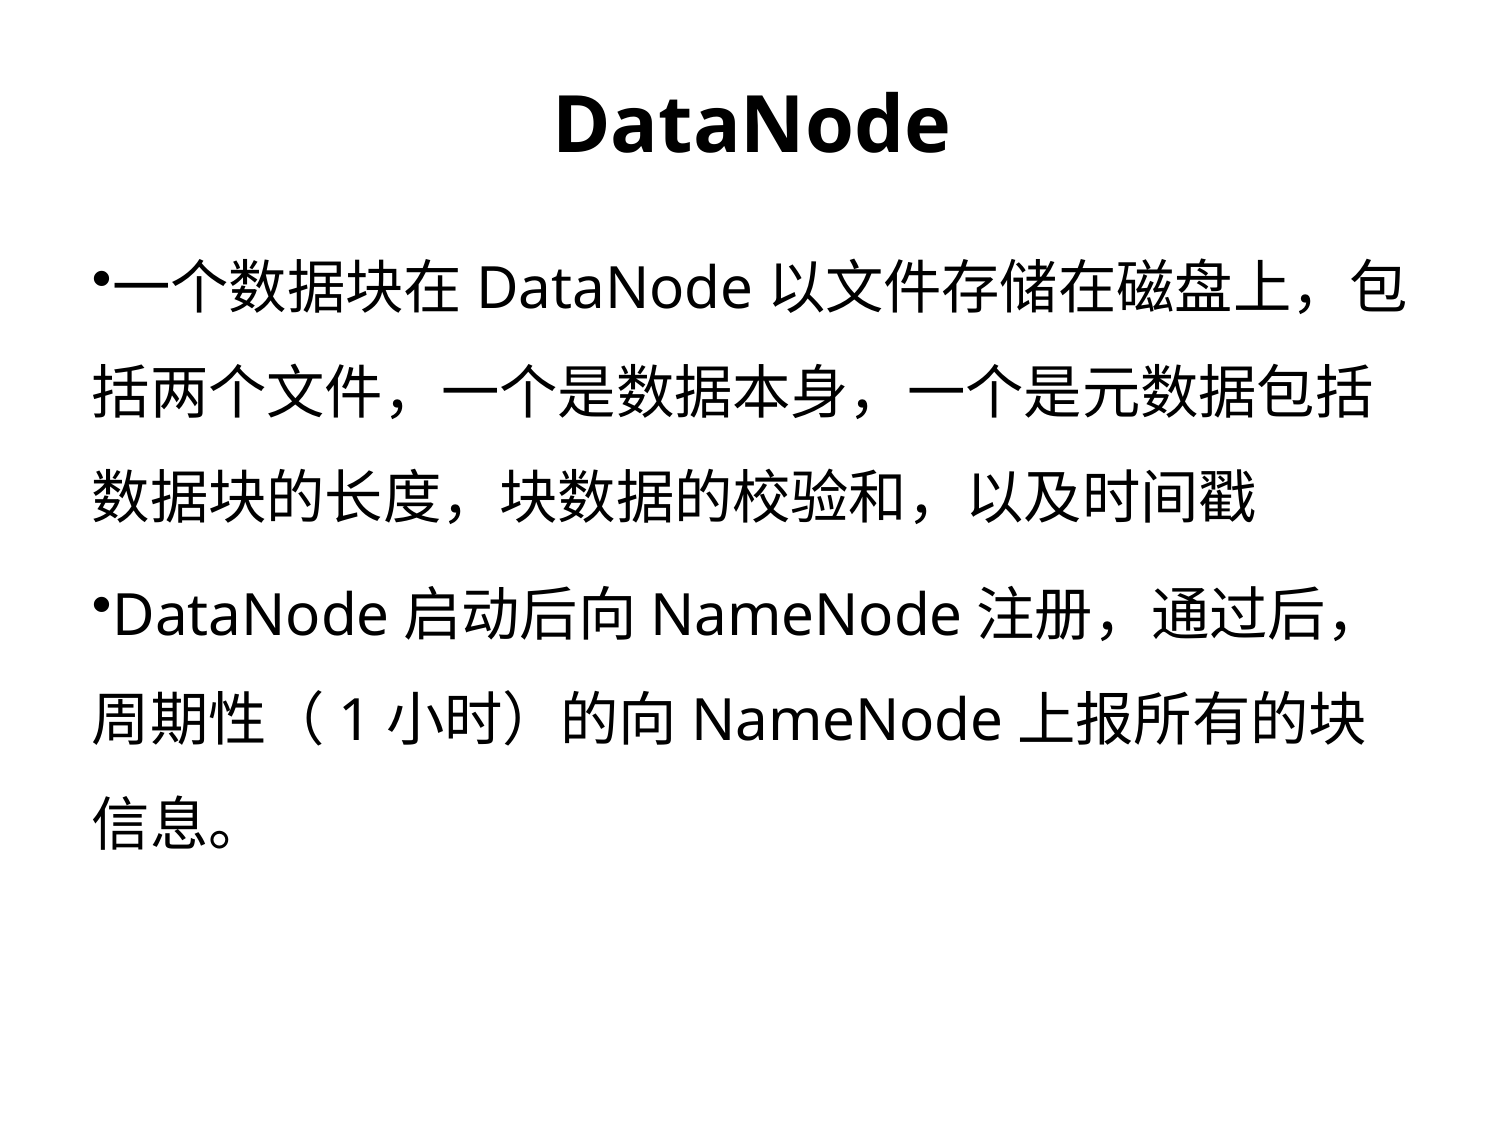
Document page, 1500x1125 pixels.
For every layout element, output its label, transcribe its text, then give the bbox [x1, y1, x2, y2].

list 一个数据块在DataNode以文件存储在磁盘上，包括两个文件，一个是数据本身，一个是元数据包括数据块的长度，块数据的校验和，以及时间戳 DataNode启动后向NameNode注册，通过后，周期性（1小时）的向NameNode上报所有的块信息。 [76, 208, 1427, 891]
title DataNode [76, 65, 1427, 185]
